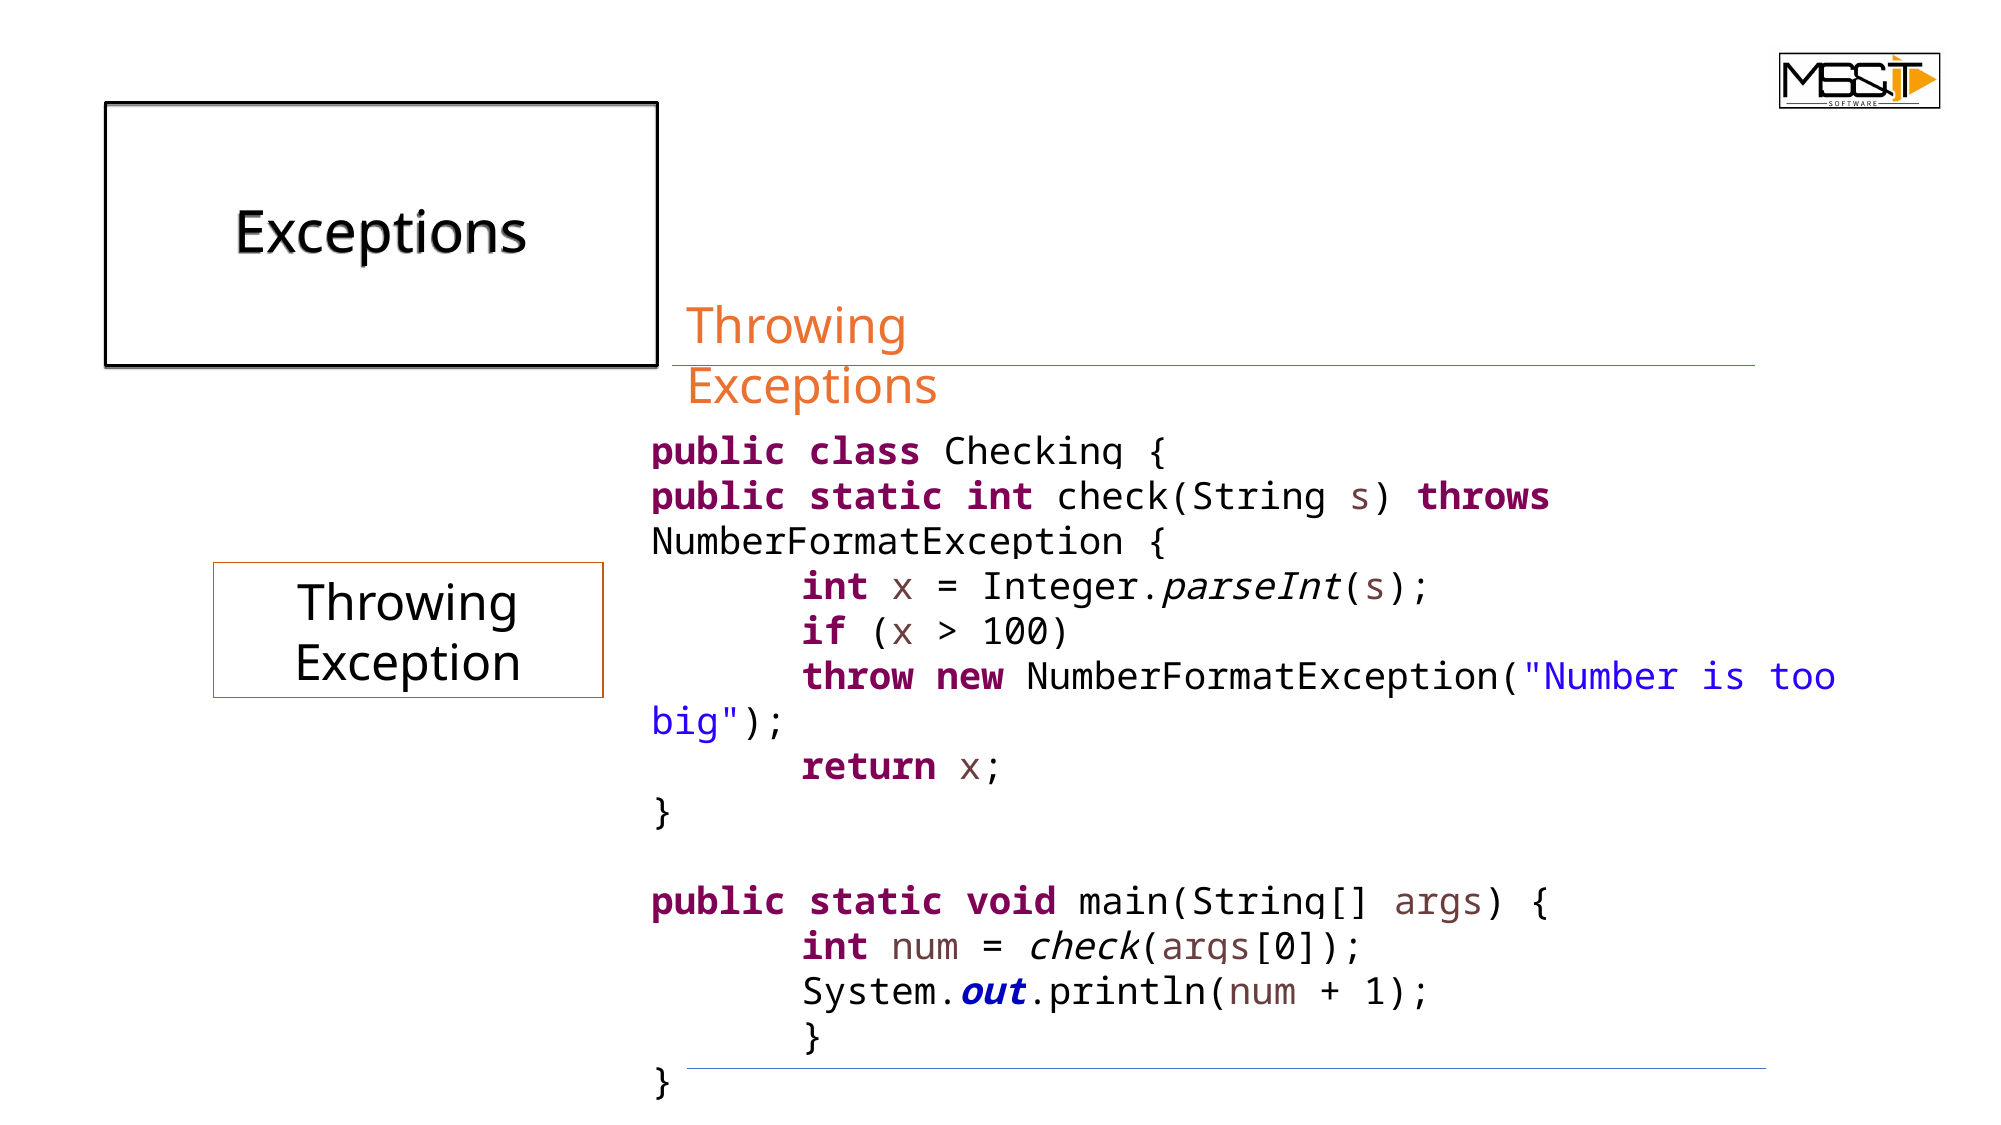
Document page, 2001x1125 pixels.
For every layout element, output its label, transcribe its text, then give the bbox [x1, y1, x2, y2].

text_box Throwing Exception [213, 562, 603, 698]
text_box Throwing Exceptions [671, 286, 1168, 365]
text_box Throwing Exceptions [671, 367, 1168, 421]
picture [1768, 42, 1951, 119]
title Exceptions [105, 102, 658, 366]
text_box public class Checking { public static int check(String s) throws NumberFormatException { int x = Integer.parseInt(s); if (x > 100) throw new NumberFormatException("Number is too big"); return x; } public static void main(String[] args) { int num = check(args[0]); System.out.println(num + 1); } } [636, 419, 2000, 1110]
